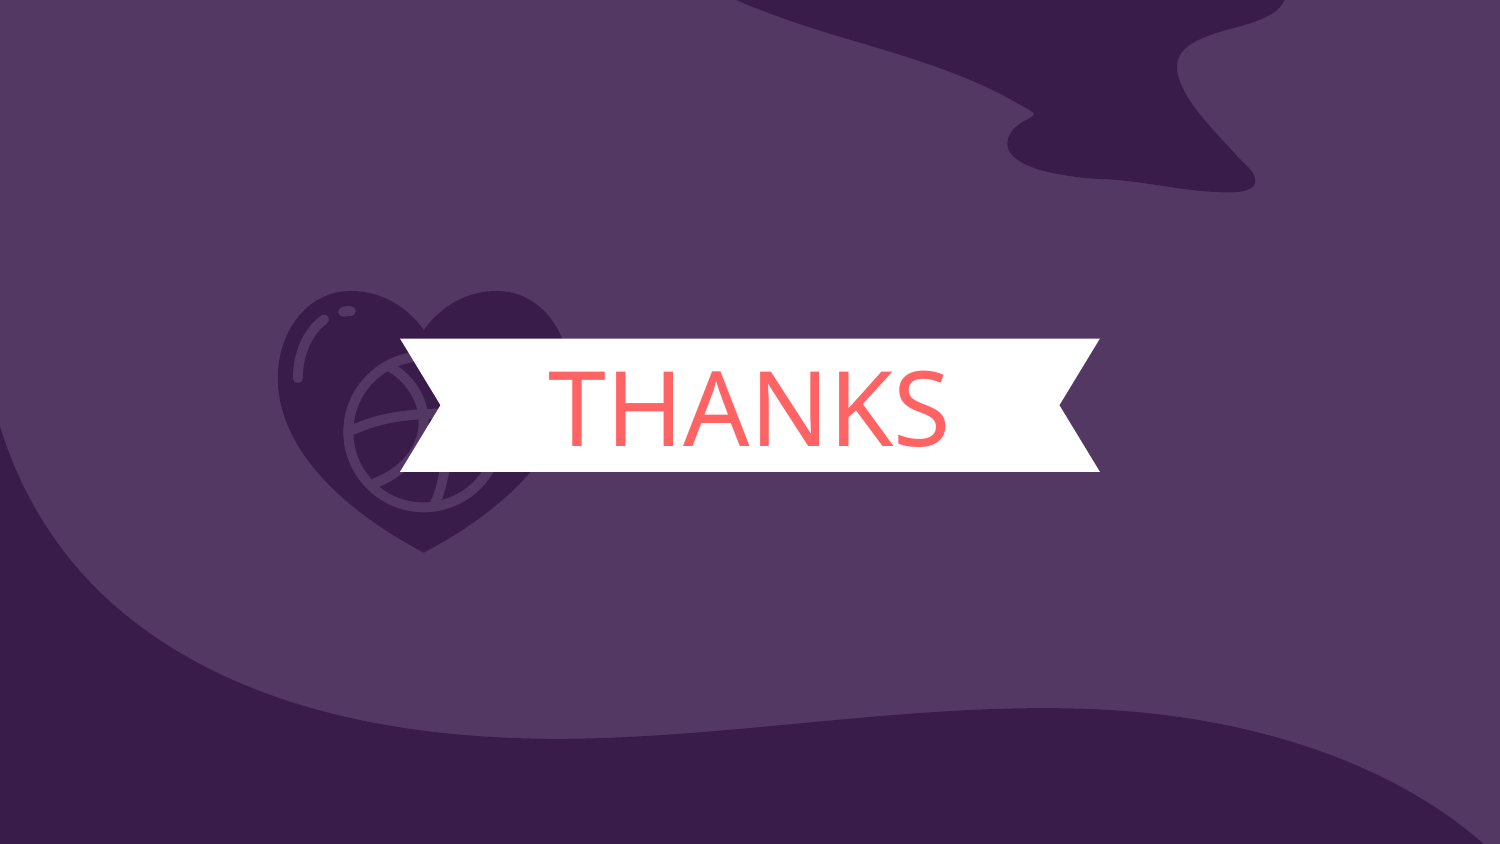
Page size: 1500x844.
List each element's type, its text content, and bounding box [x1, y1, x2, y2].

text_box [277, 290, 571, 553]
title THANKS [268, 328, 272, 483]
title THANKS [575, 328, 1232, 483]
